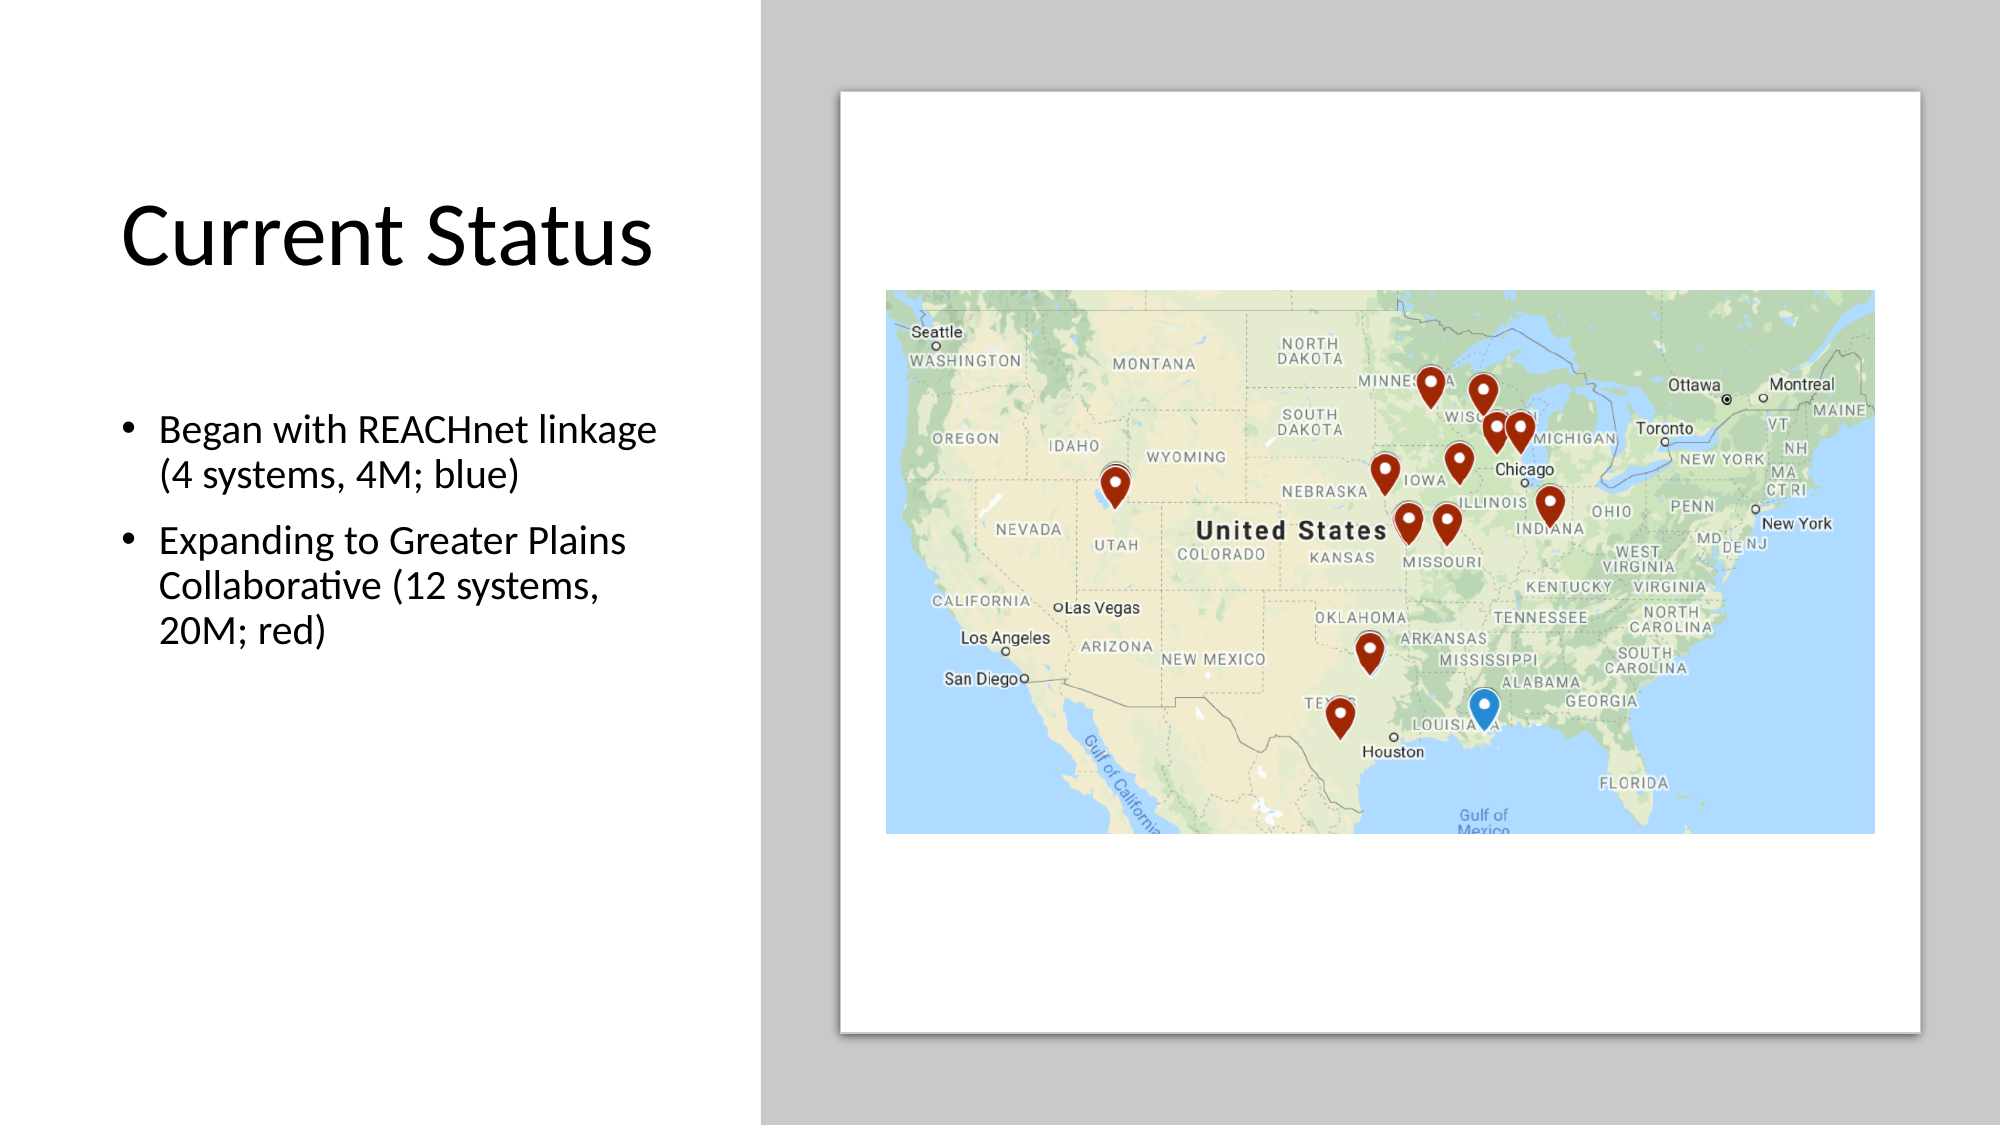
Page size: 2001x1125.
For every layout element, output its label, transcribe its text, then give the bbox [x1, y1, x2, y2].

list Began with REACHnet linkage (4 systems, 4M; blue) Expanding to Greater Plains Collaborative (12 systems, 20M; red) [106, 399, 682, 1021]
text_box [840, 91, 1921, 1033]
title Current Status [106, 103, 682, 370]
text_box [760, 0, 2000, 1125]
picture [886, 290, 1875, 834]
